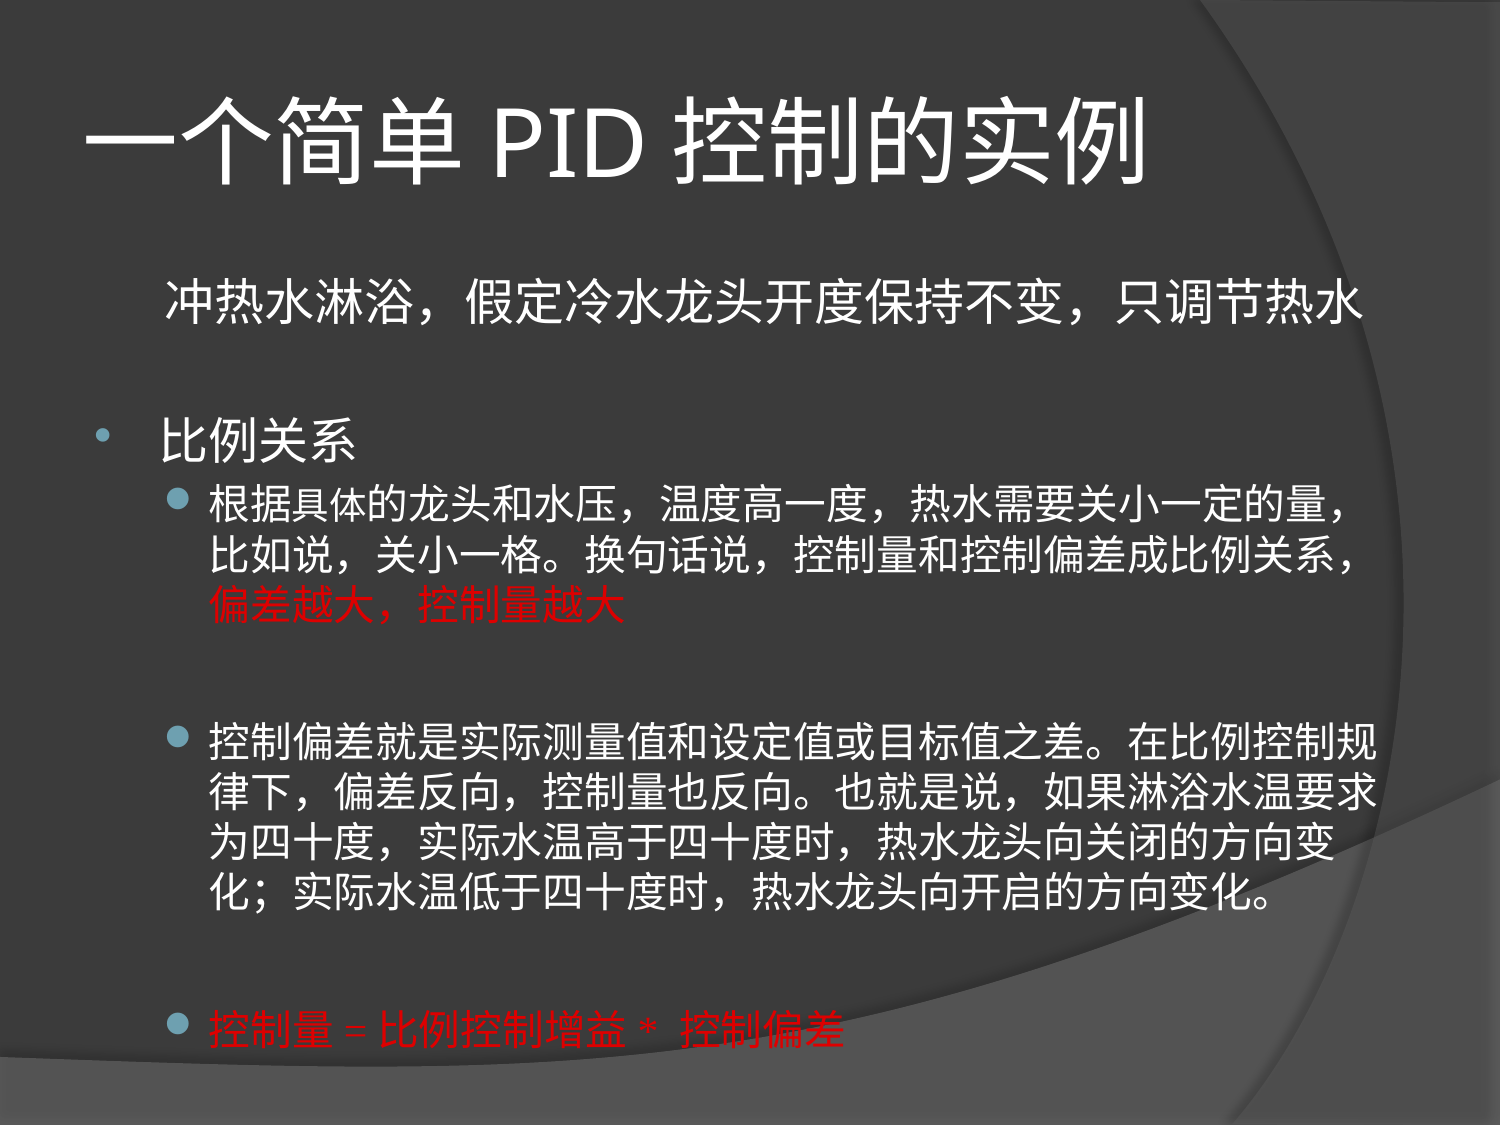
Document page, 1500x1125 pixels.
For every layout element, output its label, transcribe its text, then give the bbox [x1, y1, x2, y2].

list 冲热水淋浴，假定冷水龙头开度保持不变，只调节热水 比例关系 根据具体的龙头和水压，温度高一度，热水需要关小一定的量，比如说，关小一格。换句话说，控制量和控制偏差成比例关系，偏差越大，控制量越大 控制偏差就是实际测量值和设定值或目标值之差。在比例控制规律下，偏差反向，控制量也反向。也就是说，如果淋浴水温要求为四十度，实际水温高于四十度时，热水龙头向关闭的方向变化；实际水温低于四十度时，热水龙头向开启的方向变化。 控制量=比例控制增益* 控制偏差 [75, 262, 1424, 1005]
title 一个简单PID控制的实例 [75, 45, 1300, 233]
